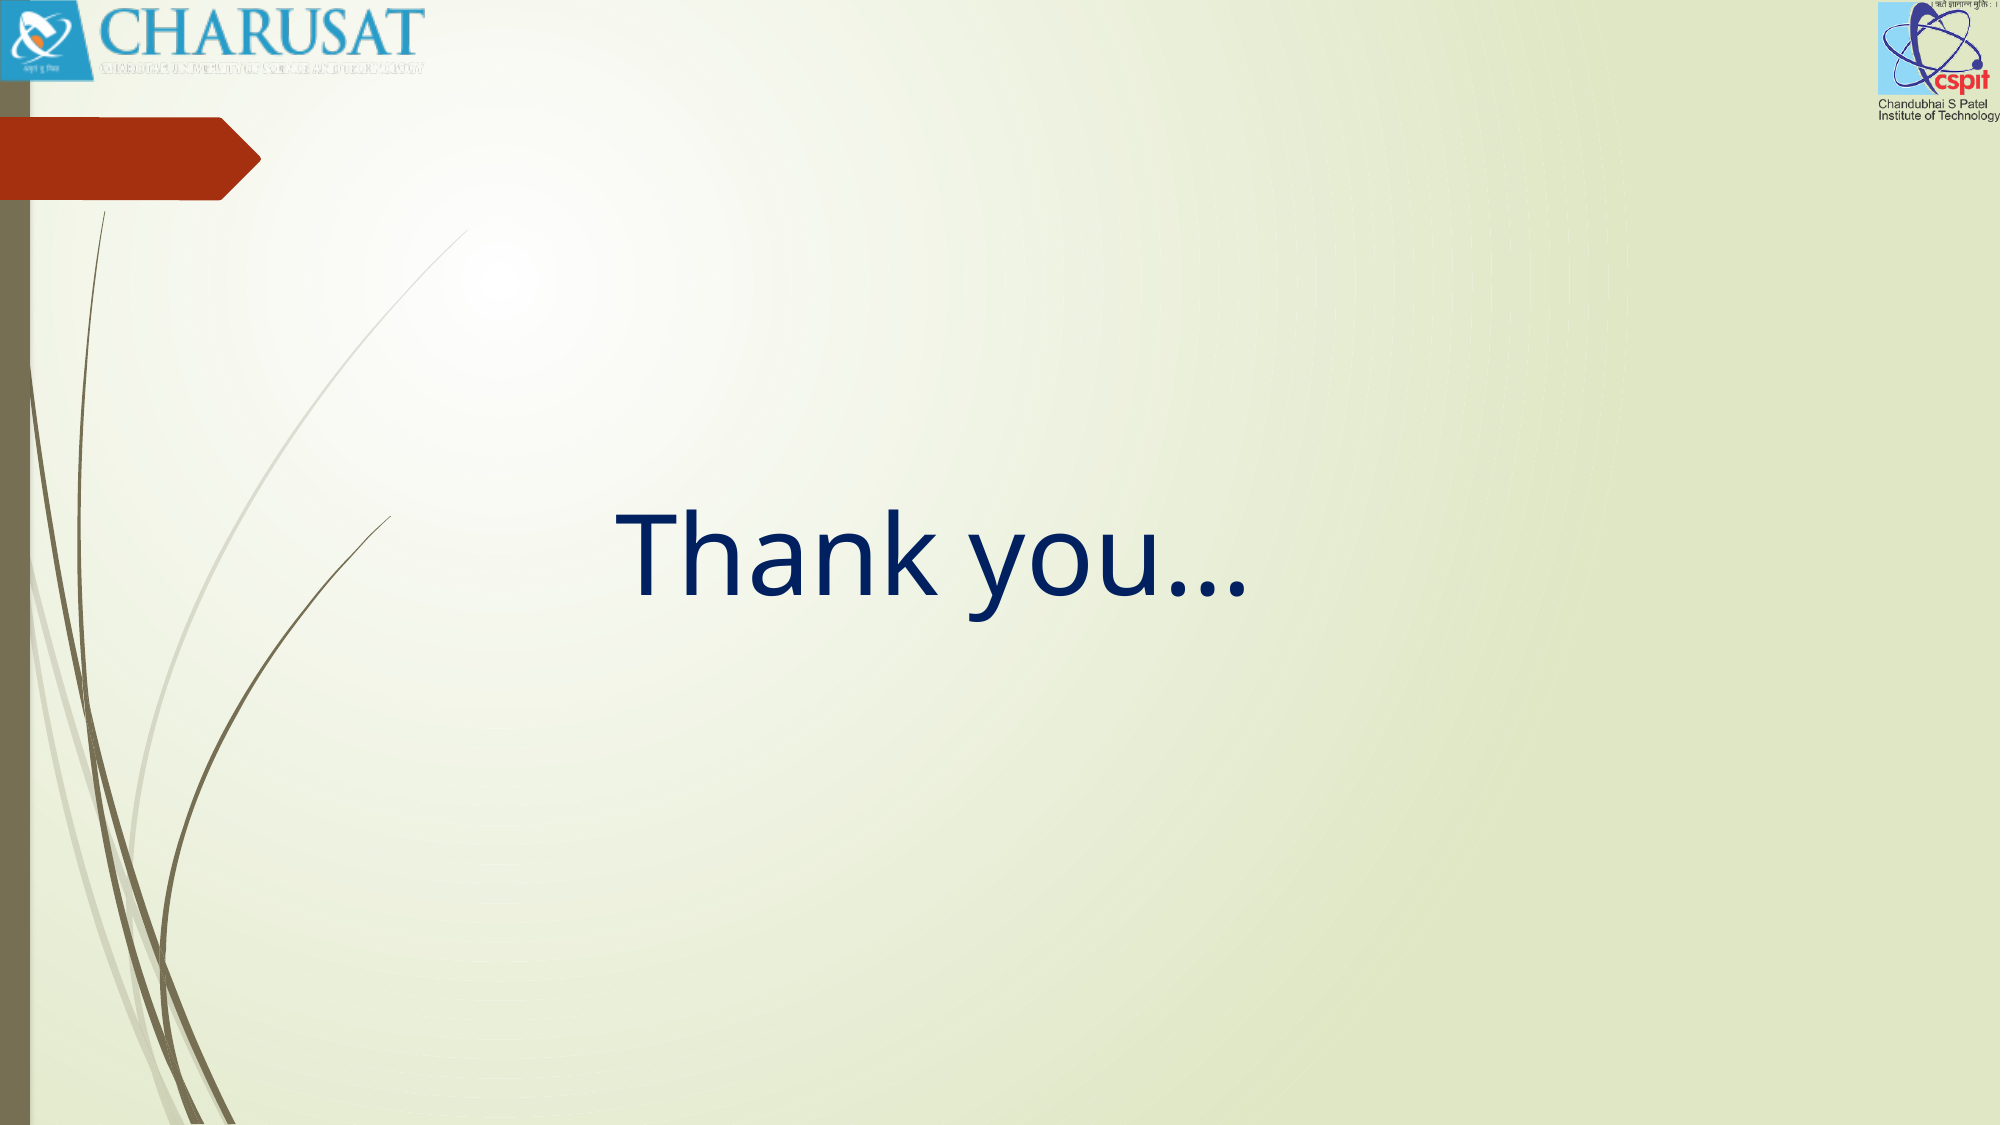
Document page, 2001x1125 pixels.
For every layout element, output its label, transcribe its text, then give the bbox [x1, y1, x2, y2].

list Thank you… [424, 320, 1888, 940]
picture [0, 0, 451, 82]
picture [1878, 0, 2000, 122]
